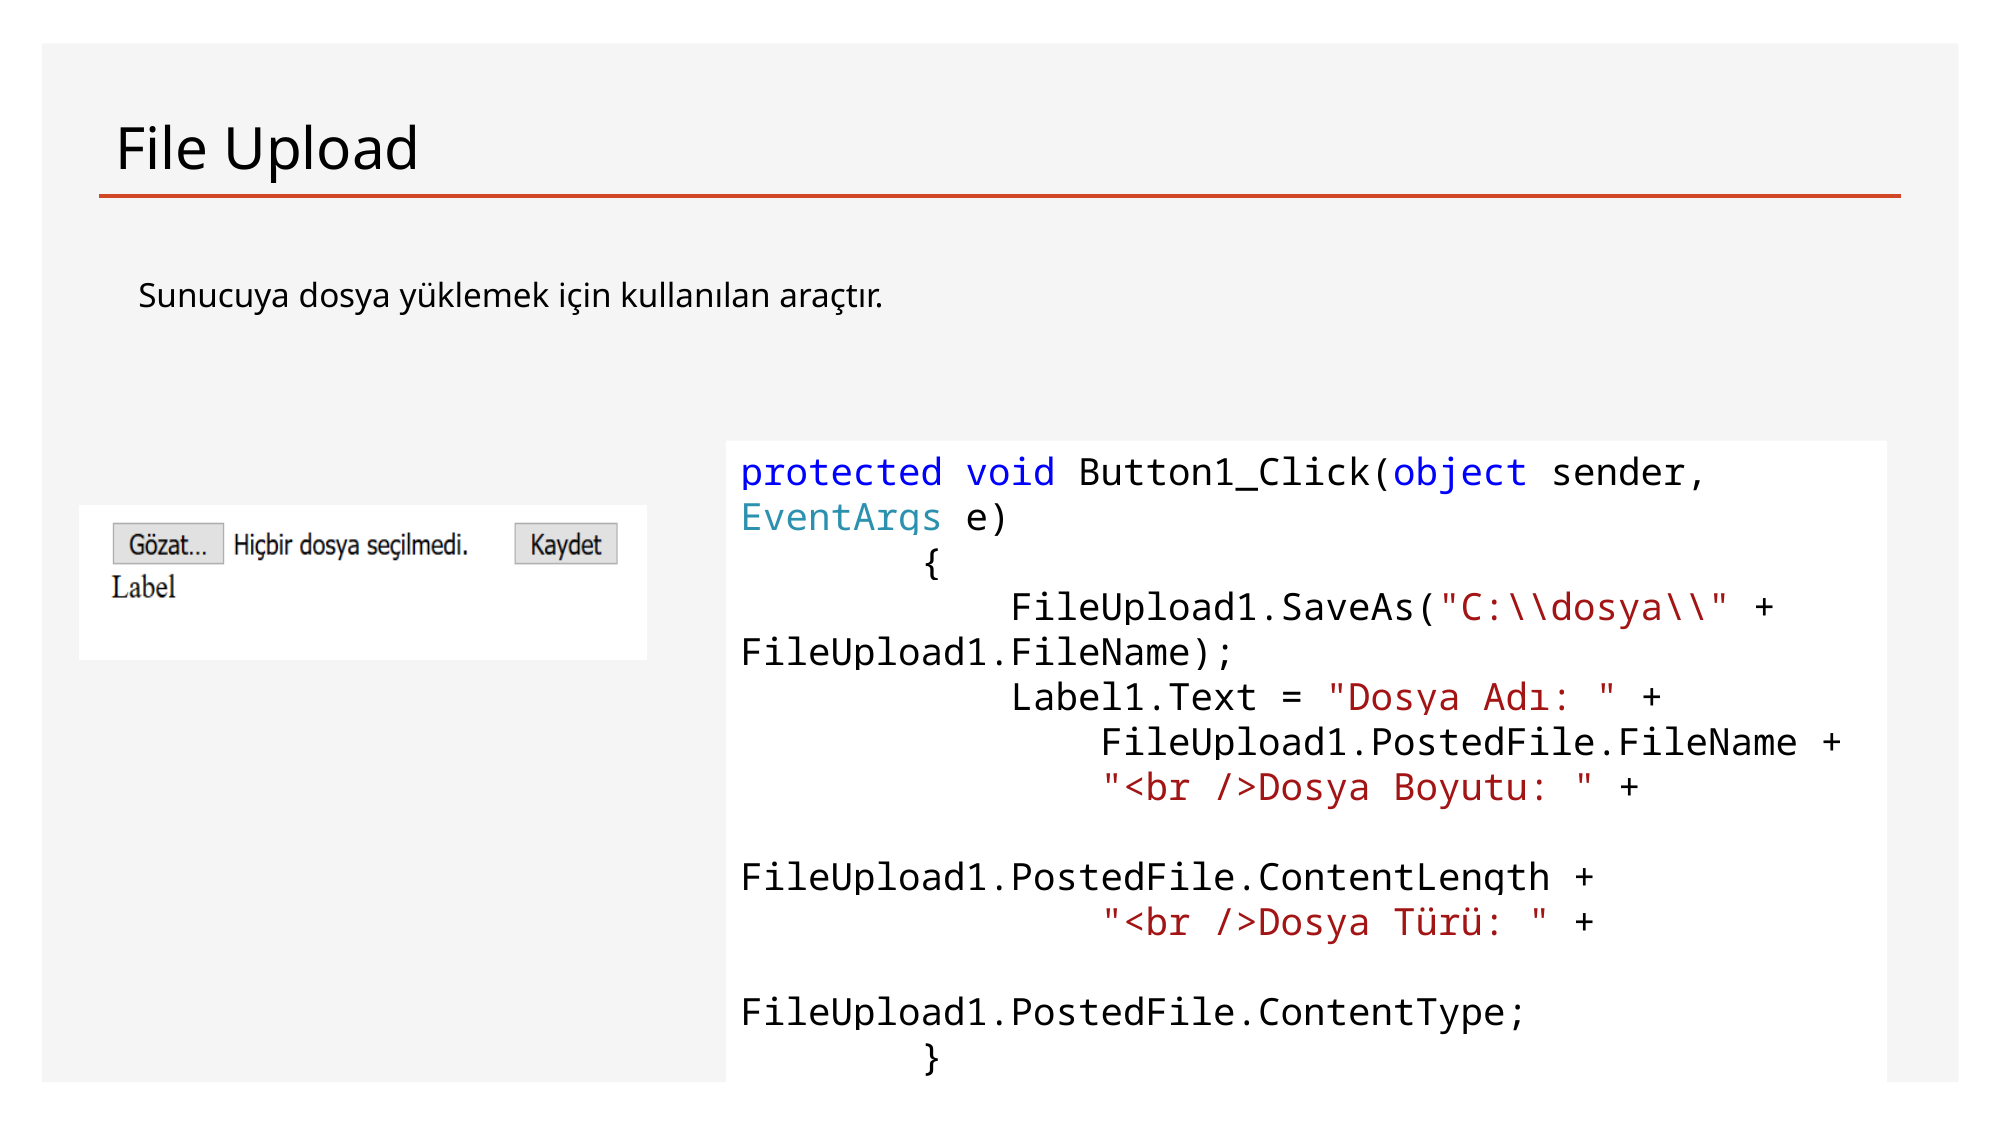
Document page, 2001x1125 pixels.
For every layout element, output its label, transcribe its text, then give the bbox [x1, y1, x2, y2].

list Sunucuya dosya yüklemek için kullanılan araçtır. [123, 247, 1912, 956]
text_box protected void Button1_Click(object sender, EventArgs e) { FileUpload1.SaveAs("C:\\dosya\\" + FileUpload1.FileName); Label1.Text = "Dosya Adı: " + FileUpload1.PostedFile.FileName + "<br />Dosya Boyutu: " + FileUpload1.PostedFile.ContentLength + "<br />Dosya Türü: " + FileUpload1.PostedFile.ContentType; } [725, 440, 1888, 1086]
picture [79, 505, 647, 660]
title File Upload [100, 0, 1563, 189]
